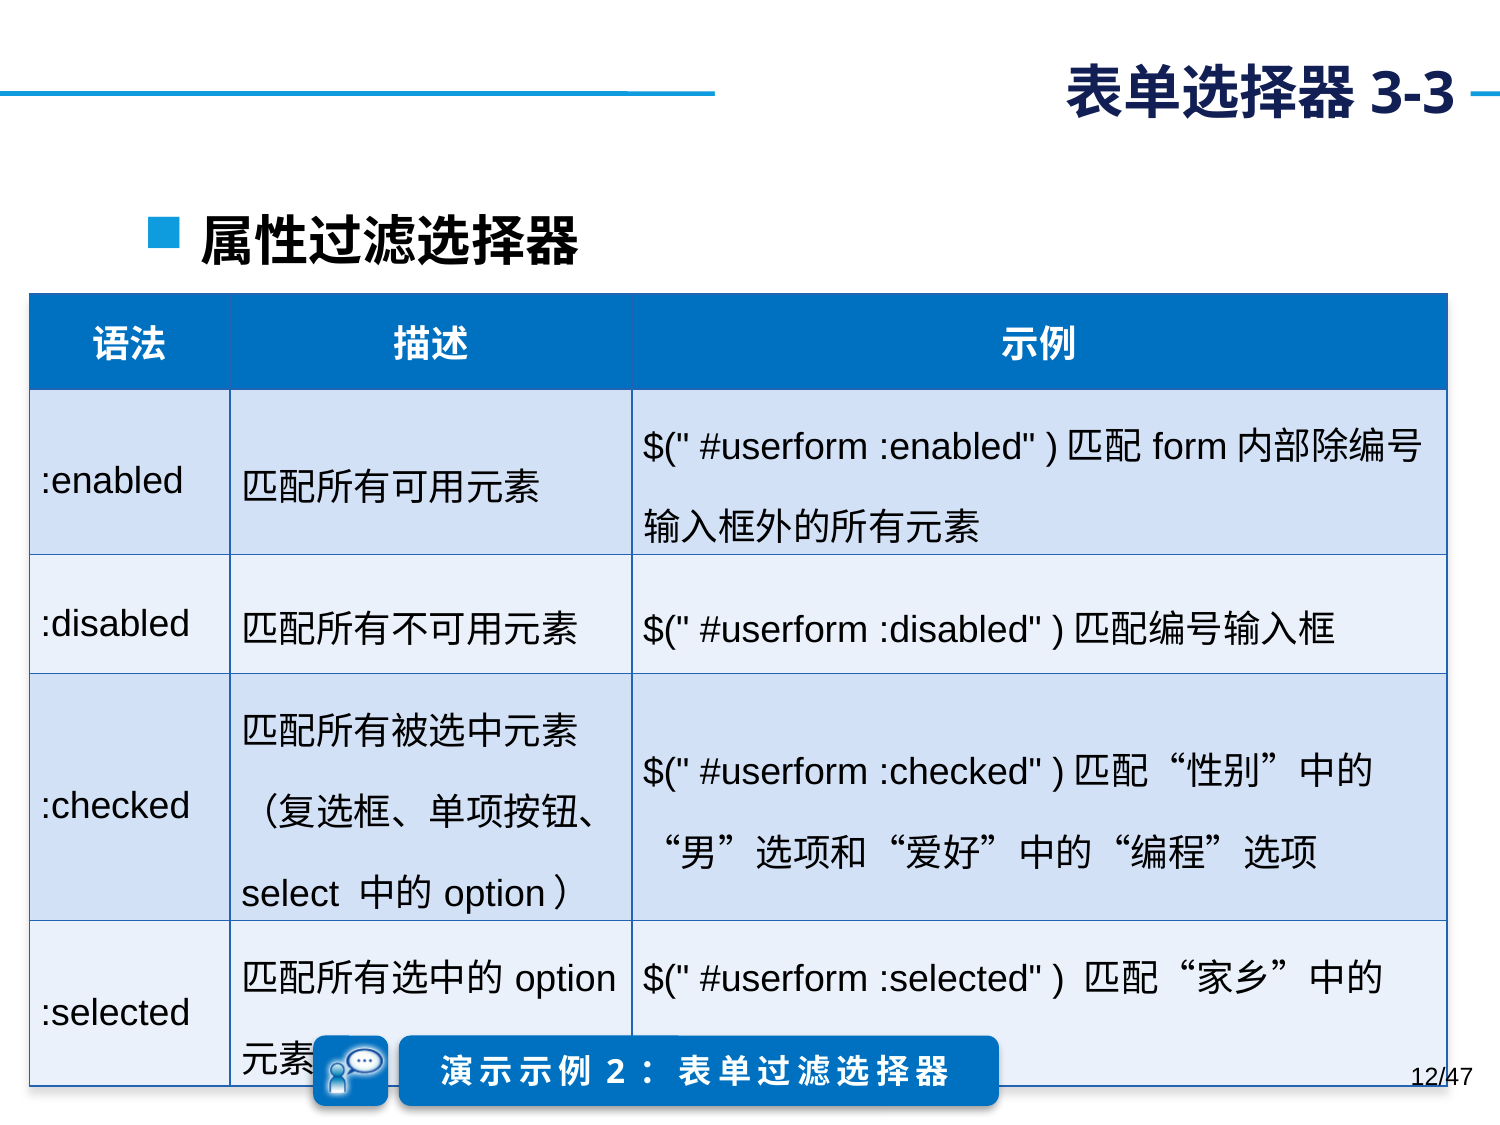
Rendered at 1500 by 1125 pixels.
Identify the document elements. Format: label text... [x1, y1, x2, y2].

table_cell $(" #userform :checked" )匹配“性别”中的“男”选项和“爱好”中的“编程”选项 [633, 674, 1446, 920]
table_cell $(" #userform :disabled" )匹配编号输入框 [633, 555, 1446, 673]
table_cell 匹配所有被选中元素（复选框、单项按钮、select 中的option） [231, 674, 631, 920]
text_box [313, 1035, 1000, 1107]
table_cell 匹配所有不可用元素 [231, 555, 631, 673]
table_header 示例 [633, 295, 1446, 388]
table_cell :enabled [30, 390, 229, 554]
table_cell $(" #userform :selected" ) 匹配“家乡”中的“北京”选项 [633, 921, 1446, 1085]
table_header 语法 [30, 295, 229, 388]
table_cell 匹配所有选中的option 元素 [231, 921, 631, 1085]
list 属性过滤选择器 [128, 199, 1383, 291]
table_cell :selected [30, 921, 229, 1085]
title 表单选择器3-3 [714, 46, 1471, 133]
slide_number 12/47 [1138, 1053, 1489, 1114]
table_cell $(" #userform :enabled" )匹配form内部除编号输入框外的所有元素 [633, 390, 1446, 554]
table_cell :checked [30, 674, 229, 920]
table_cell 匹配所有可用元素 [231, 390, 631, 554]
table_header 描述 [231, 295, 631, 388]
table_cell :disabled [30, 555, 229, 673]
